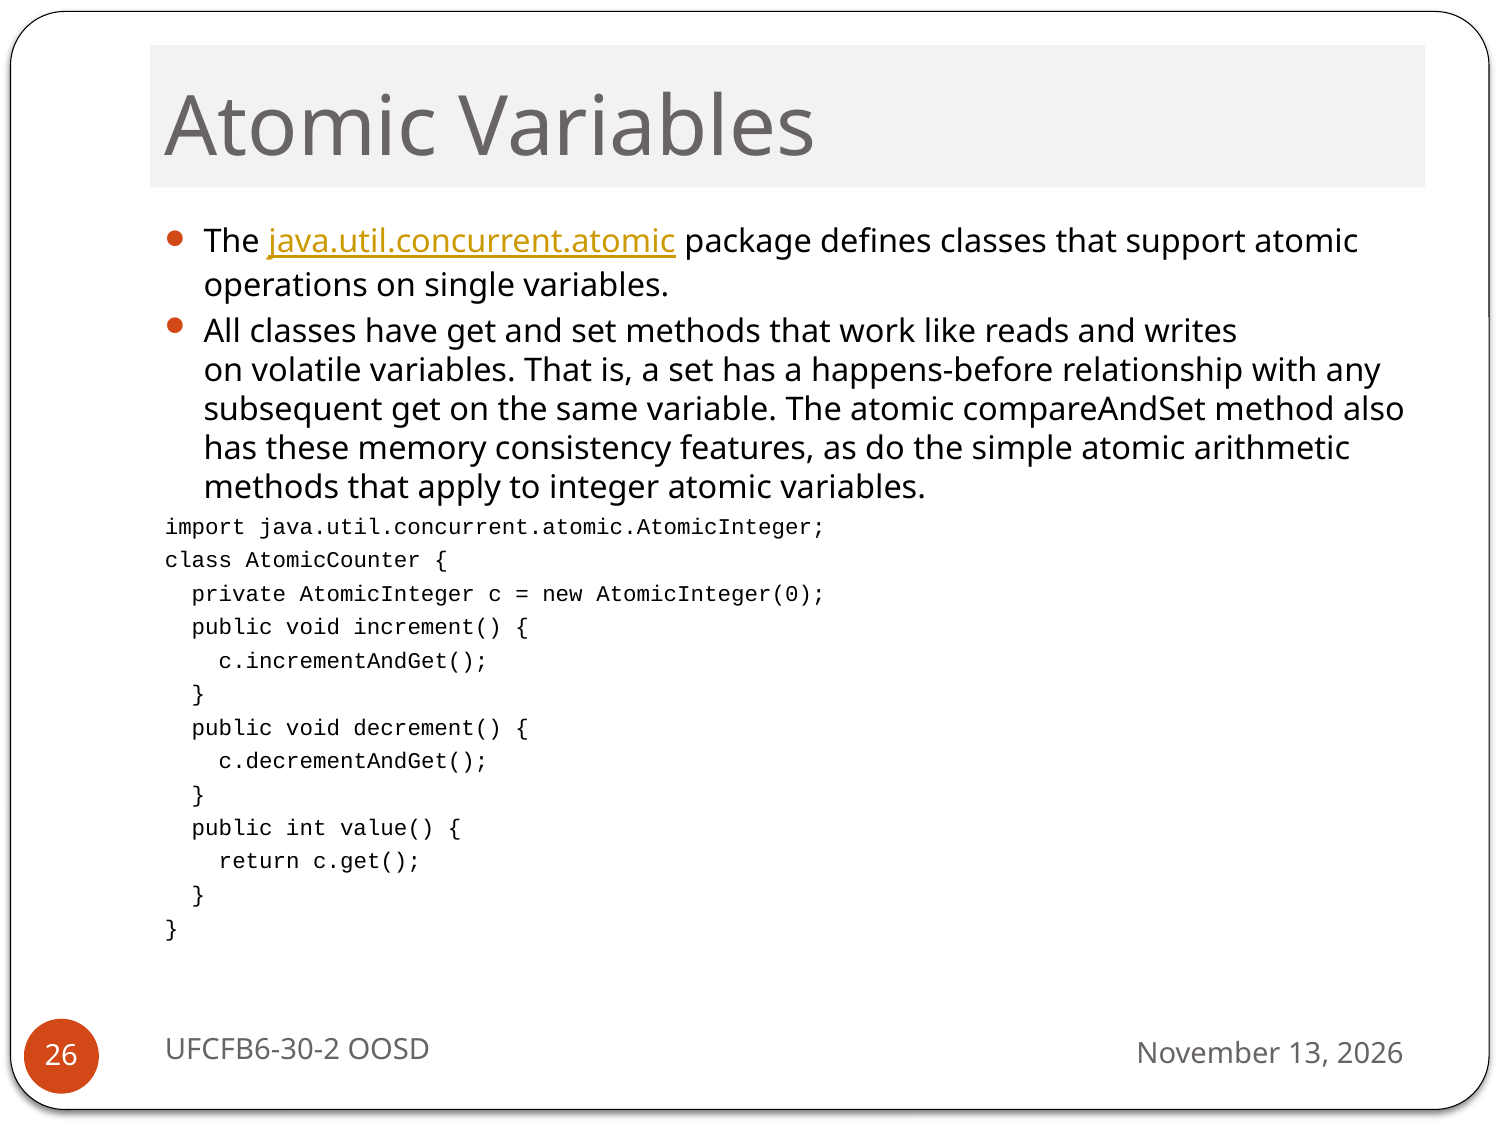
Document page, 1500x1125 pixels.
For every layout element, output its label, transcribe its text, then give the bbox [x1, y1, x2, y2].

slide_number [1012, 1015, 1419, 1094]
slide_number 26 [23, 1018, 99, 1094]
footer UFCFB6-30-2 OOSD [150, 1012, 800, 1088]
list The java.util.concurrent.atomic package defines classes that support atomic operations on single variables. All classes have get and set methods that work like reads and writes on volatile variables. That is, a set has a happens-before relationship with any subsequent get on the same variable. The atomic compareAndSet method also has these memory consistency features, as do the simple atomic arithmetic methods that apply to integer atomic variables. import java.util.concurrent.atomic.AtomicInteger; class AtomicCounter { private AtomicInteger c = new AtomicInteger(0); public void increment() { c.incrementAndGet(); } public void decrement() { c.decrementAndGet(); } public int value() { return c.get(); } } [150, 212, 1425, 1000]
title Atomic Variables [150, 45, 1425, 188]
